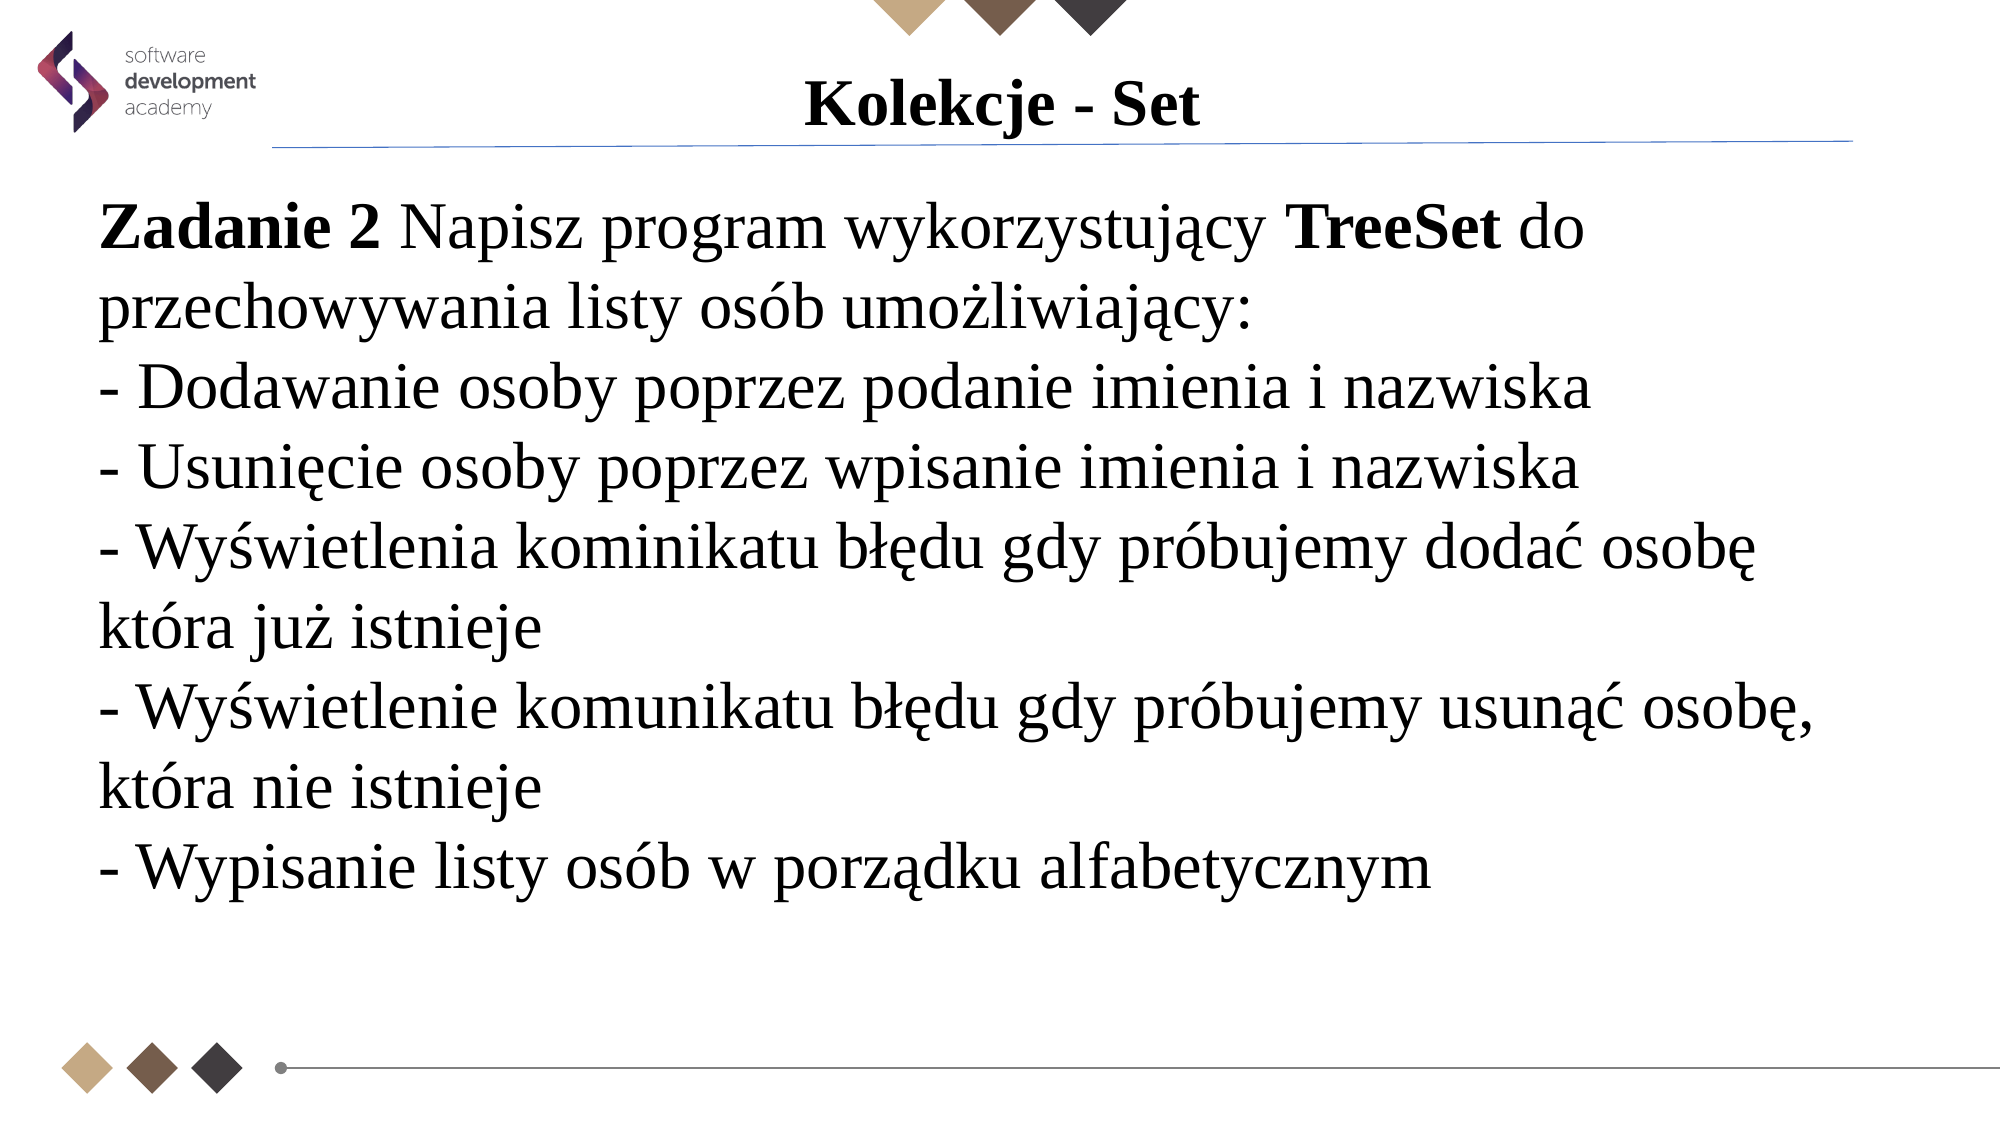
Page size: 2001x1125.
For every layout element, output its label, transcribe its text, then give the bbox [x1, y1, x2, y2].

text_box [61, 1042, 243, 1094]
text_box Zadanie 2 Napisz program wykorzystujący TreeSet do przechowywania listy osób umożliwiający: - Dodawanie osoby poprzez podanie imienia i nazwiska - Usunięcie osoby poprzez wpisanie imienia i nazwiska - Wyświetlenia kominikatu błędu gdy próbujemy dodać osobę która już istnieje - Wyświetlenie komunikatu błędu gdy próbujemy usunąć osobę, która nie istnieje - Wypisanie listy osób w porządku alfabetycznym [83, 174, 1918, 909]
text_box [272, 141, 1854, 148]
text_box [871, 0, 947, 38]
text_box [962, 0, 1038, 38]
picture [31, 31, 273, 142]
text_box Kolekcje - Set [697, 51, 1309, 141]
text_box [1053, 0, 1128, 38]
